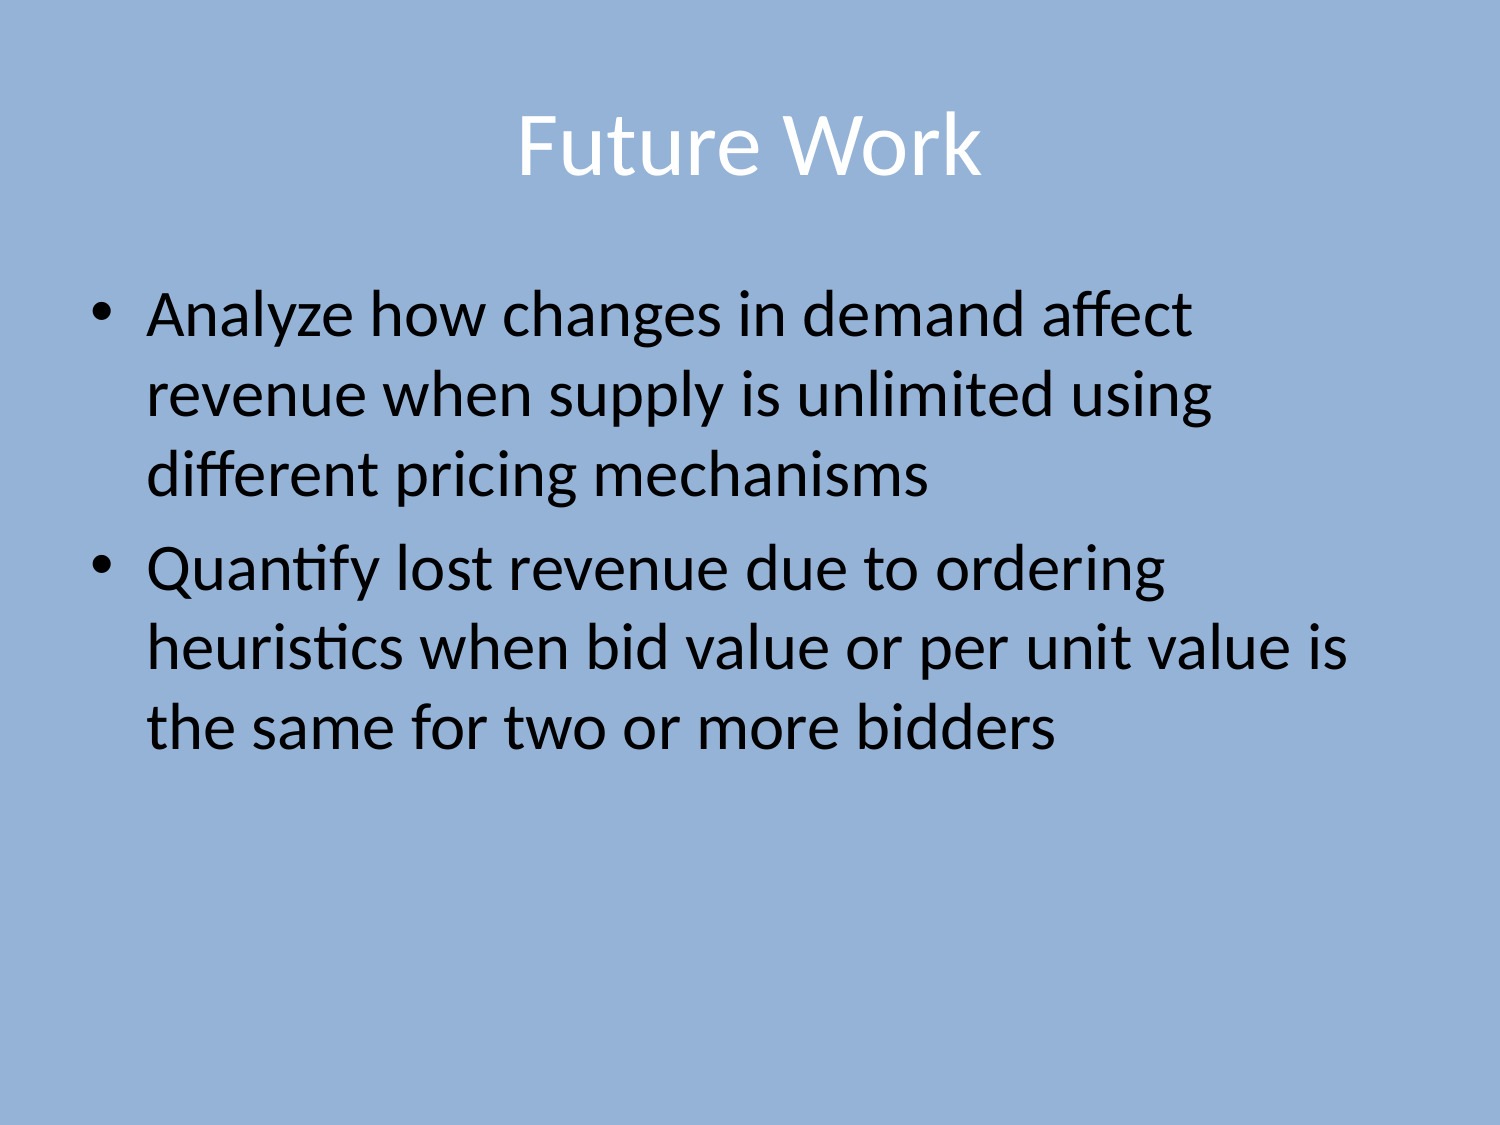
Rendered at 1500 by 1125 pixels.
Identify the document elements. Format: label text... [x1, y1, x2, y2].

list Analyze how changes in demand affect revenue when supply is unlimited using different pricing mechanisms Quantify lost revenue due to ordering heuristics when bid value or per unit value is the same for two or more bidders [75, 262, 1425, 1005]
title Future Work [75, 45, 1425, 233]
